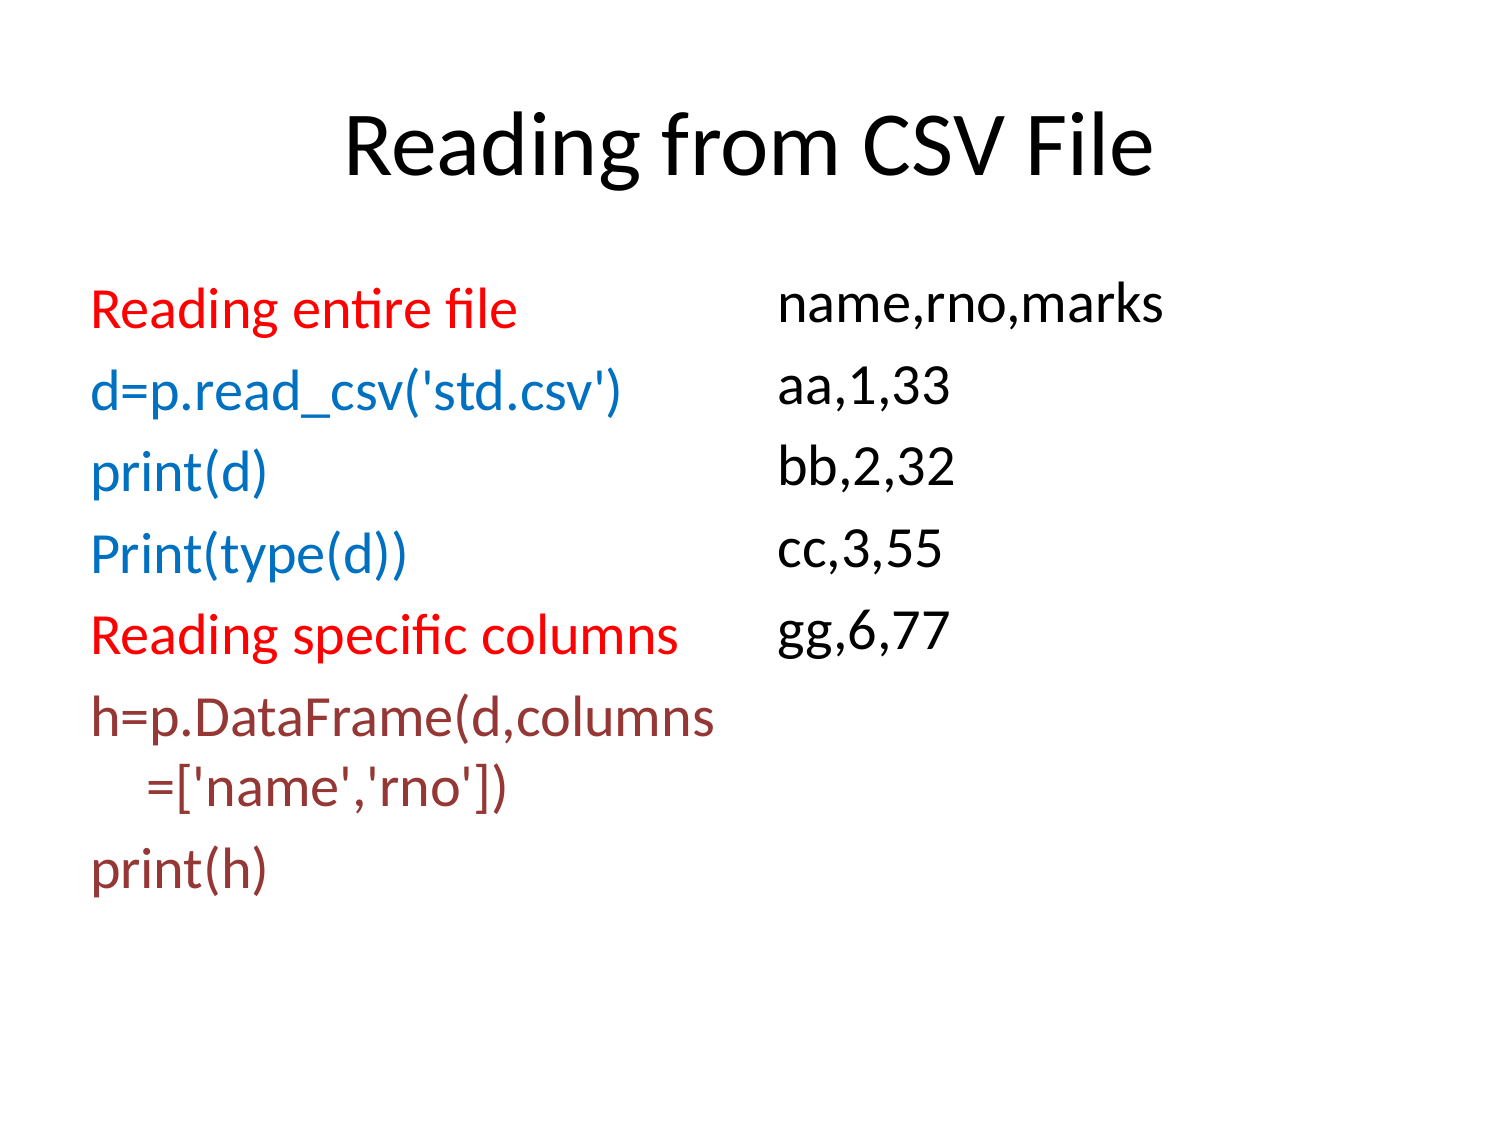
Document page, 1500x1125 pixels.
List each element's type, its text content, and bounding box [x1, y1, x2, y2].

list name,rno,marks aa,1,33 bb,2,32 cc,3,55 gg,6,77 [762, 256, 1425, 1000]
title Reading from CSV File [75, 45, 1425, 233]
list Reading entire file d=p.read_csv('std.csv') print(d) Print(type(d)) Reading specific columns h=p.DataFrame(d,columns=['name','rno']) print(h) [75, 262, 738, 1005]
